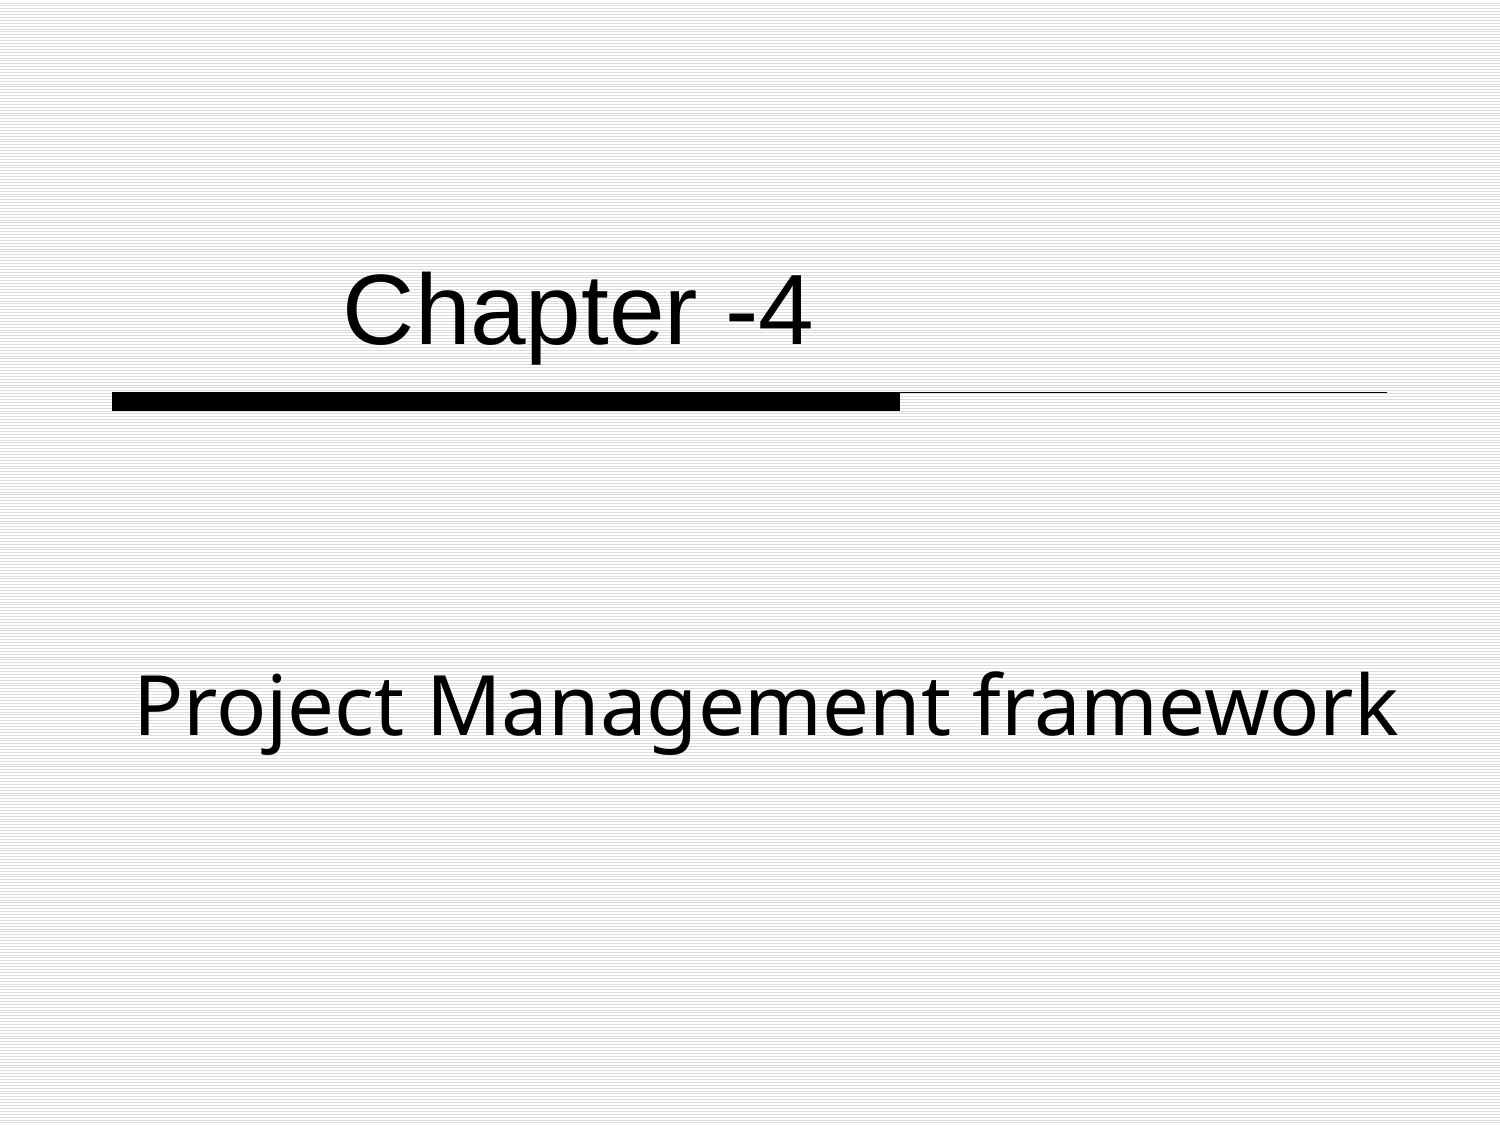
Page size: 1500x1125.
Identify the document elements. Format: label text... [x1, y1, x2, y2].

text_box Chapter -4 [328, 237, 830, 373]
title Project Management framework [58, 487, 1497, 760]
